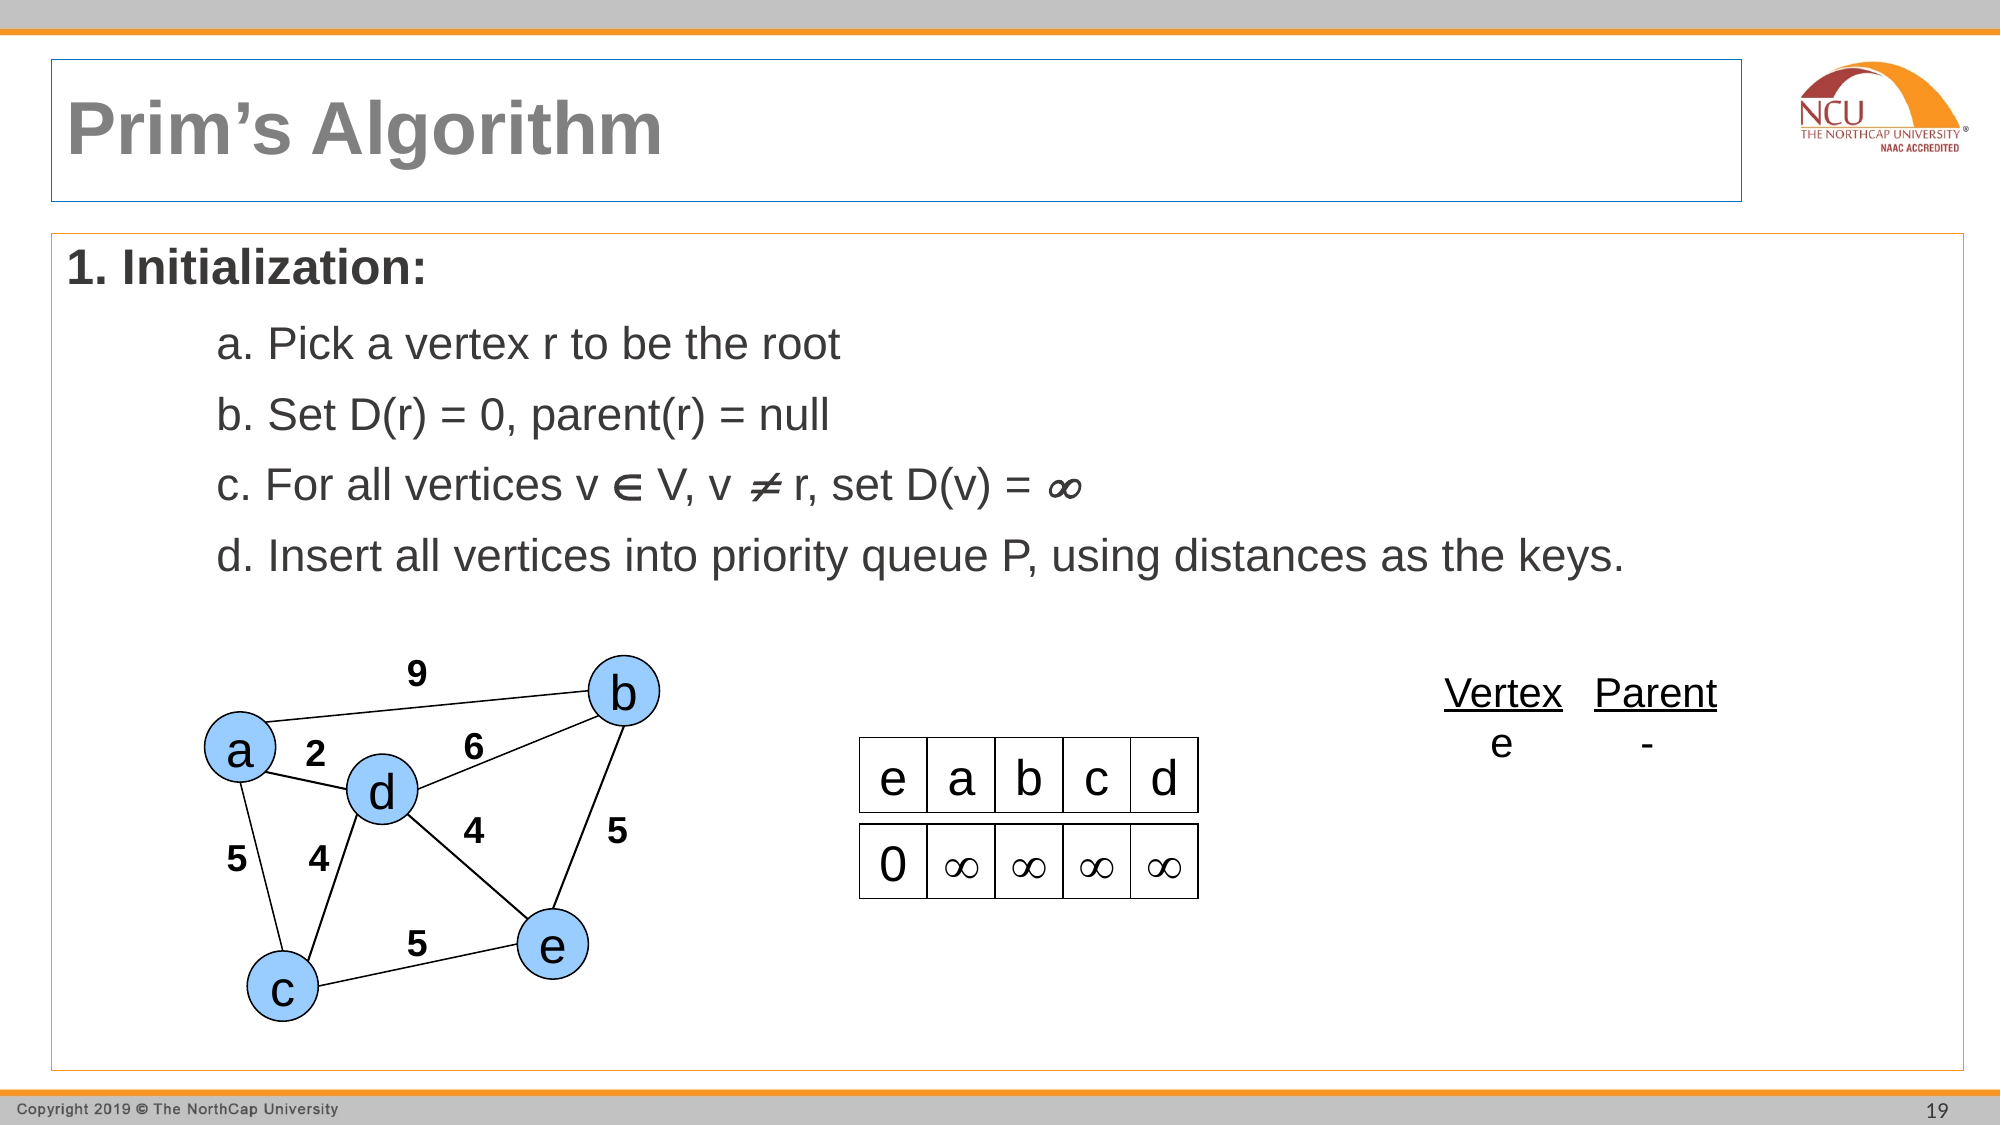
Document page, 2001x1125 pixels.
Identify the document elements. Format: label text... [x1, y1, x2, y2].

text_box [859, 737, 1199, 909]
list 1. Initialization: a. Pick a vertex r to be the root b. Set D(r) = 0, parent(r) = null c. For all vertices v  V, v  r, set D(v) =  d. Insert all vertices into priority queue P, using distances as the keys. [51, 233, 1964, 1071]
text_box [204, 641, 660, 1022]
picture [0, 0, 2000, 1125]
title Prim’s Algorithm [51, 59, 1742, 202]
text_box Vertex Parent e - [1429, 658, 1775, 773]
slide_number 19 [1791, 1094, 1964, 1125]
